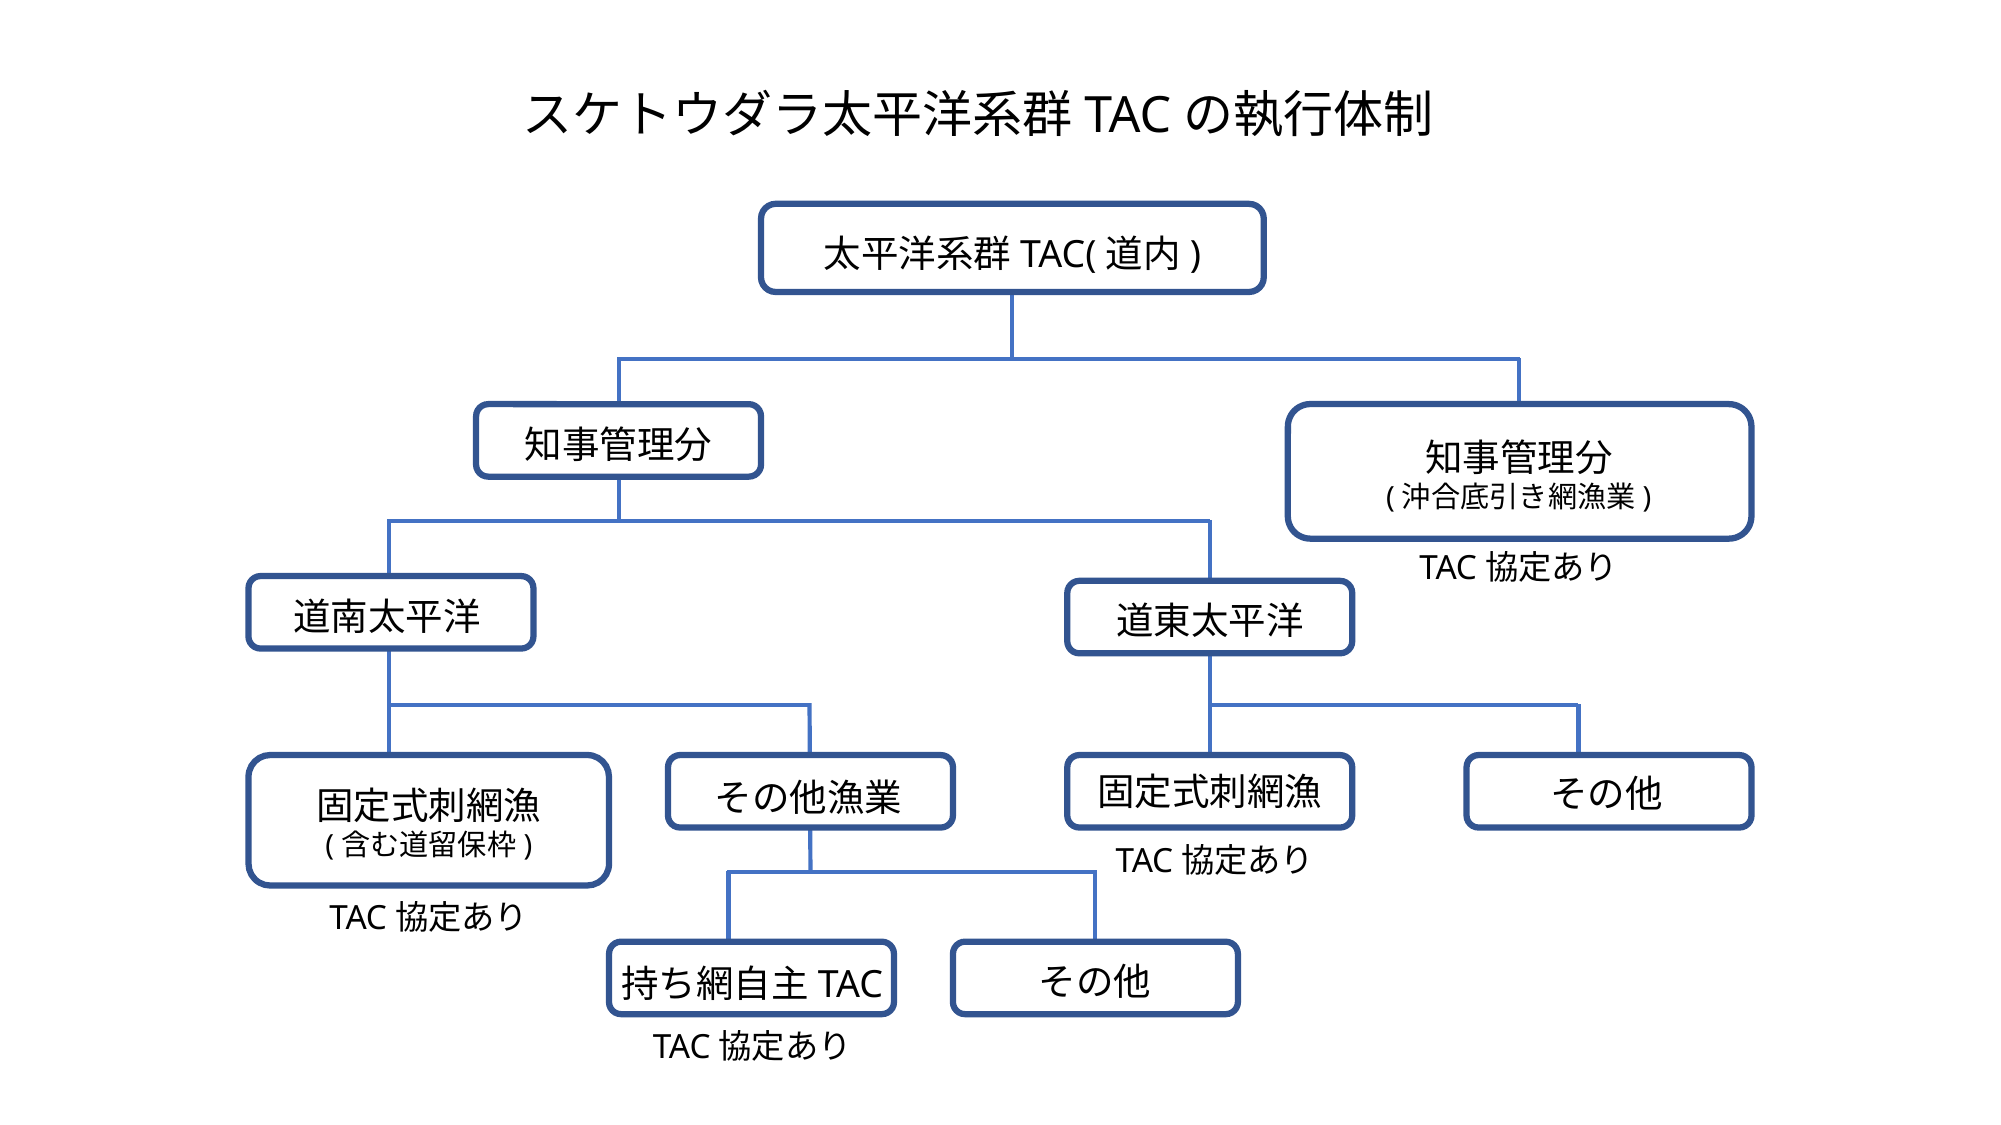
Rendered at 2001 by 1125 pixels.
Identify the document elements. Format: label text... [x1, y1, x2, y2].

text_box [475, 403, 619, 413]
text_box [620, 474, 758, 478]
text_box [1210, 754, 1352, 760]
text_box [1467, 822, 1751, 829]
text_box [811, 754, 954, 766]
text_box [479, 474, 619, 478]
text_box [389, 645, 532, 650]
text_box [247, 753, 388, 774]
text_box その他 [1579, 762, 1811, 822]
text_box [667, 753, 809, 766]
text_box [1068, 753, 1209, 760]
text_box 道東太平洋 [1005, 589, 1209, 650]
text_box [1067, 821, 1352, 829]
text_box [1210, 579, 1314, 589]
text_box [608, 940, 728, 953]
text_box その他漁業 [604, 766, 809, 827]
text_box TAC協定あり [1314, 538, 1723, 594]
text_box [1579, 754, 1752, 762]
text_box 知事管理分 (沖合底引き網漁業) [1314, 426, 1723, 522]
text_box 道東太平洋 [1210, 589, 1414, 650]
text_box 固定式刺網漁 (含む道留保枠) [224, 774, 633, 869]
text_box [957, 1011, 1236, 1016]
text_box TAC協定あり [548, 1017, 957, 1073]
text_box その他 [1402, 762, 1578, 822]
text_box [952, 940, 1094, 950]
text_box [620, 403, 762, 413]
text_box TAC協定あり [1011, 832, 1419, 887]
text_box [1095, 940, 1239, 950]
text_box スケトウダラ太平洋系群TACの執行体制 [436, 75, 1519, 151]
text_box [1286, 403, 1753, 540]
text_box [1466, 753, 1578, 762]
text_box [389, 575, 535, 585]
text_box 道南太平洋 [389, 585, 591, 645]
text_box 固定式刺網漁 [1005, 760, 1414, 821]
text_box その他漁業 [811, 766, 1013, 827]
text_box [1069, 650, 1209, 655]
text_box 太平洋系群TAC(道内) [808, 222, 1217, 282]
text_box [759, 202, 1265, 294]
text_box [389, 753, 608, 774]
text_box [1210, 650, 1350, 655]
text_box 道南太平洋 [182, 585, 388, 645]
text_box TAC協定あり [224, 888, 633, 944]
text_box 知事管理分 [620, 413, 823, 474]
text_box 知事管理分 [414, 413, 619, 474]
text_box [1066, 579, 1209, 589]
text_box [247, 574, 388, 585]
text_box [729, 940, 895, 953]
text_box [248, 869, 610, 887]
text_box その他 [891, 950, 1299, 1011]
text_box [250, 645, 388, 650]
text_box 持ち網自主TAC [548, 953, 957, 1013]
